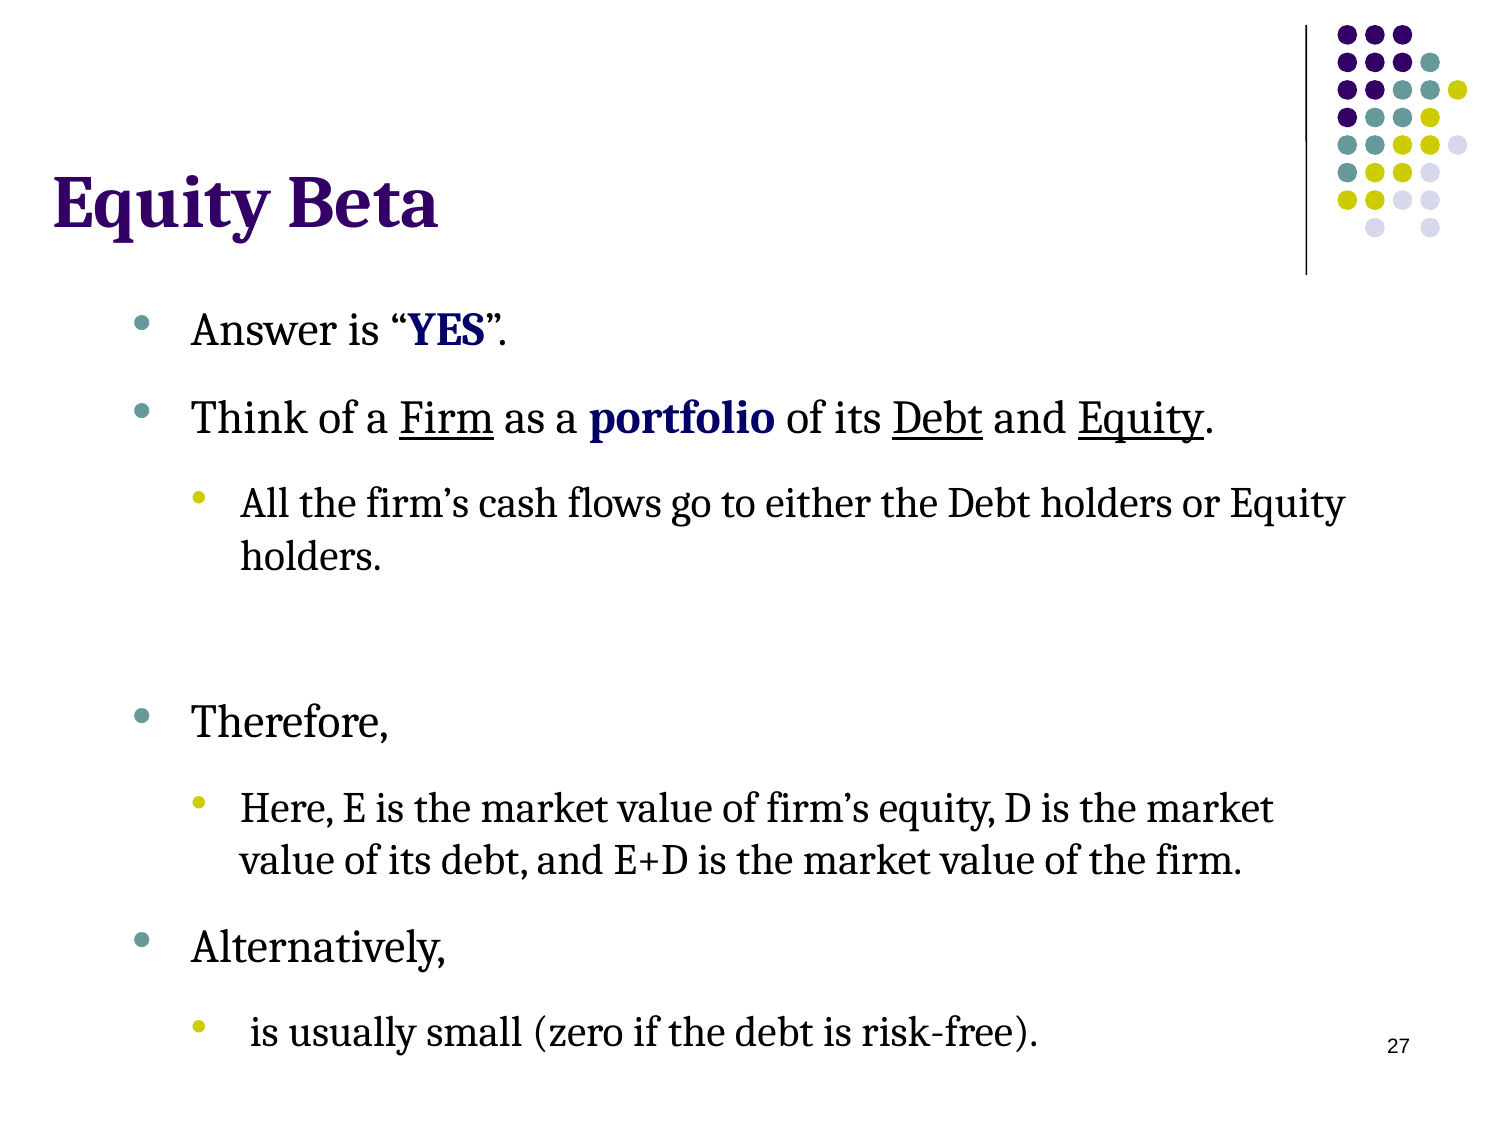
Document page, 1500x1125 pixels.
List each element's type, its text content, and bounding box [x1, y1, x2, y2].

slide_number 27 [1074, 1024, 1426, 1101]
title Equity Beta [37, 37, 1301, 251]
